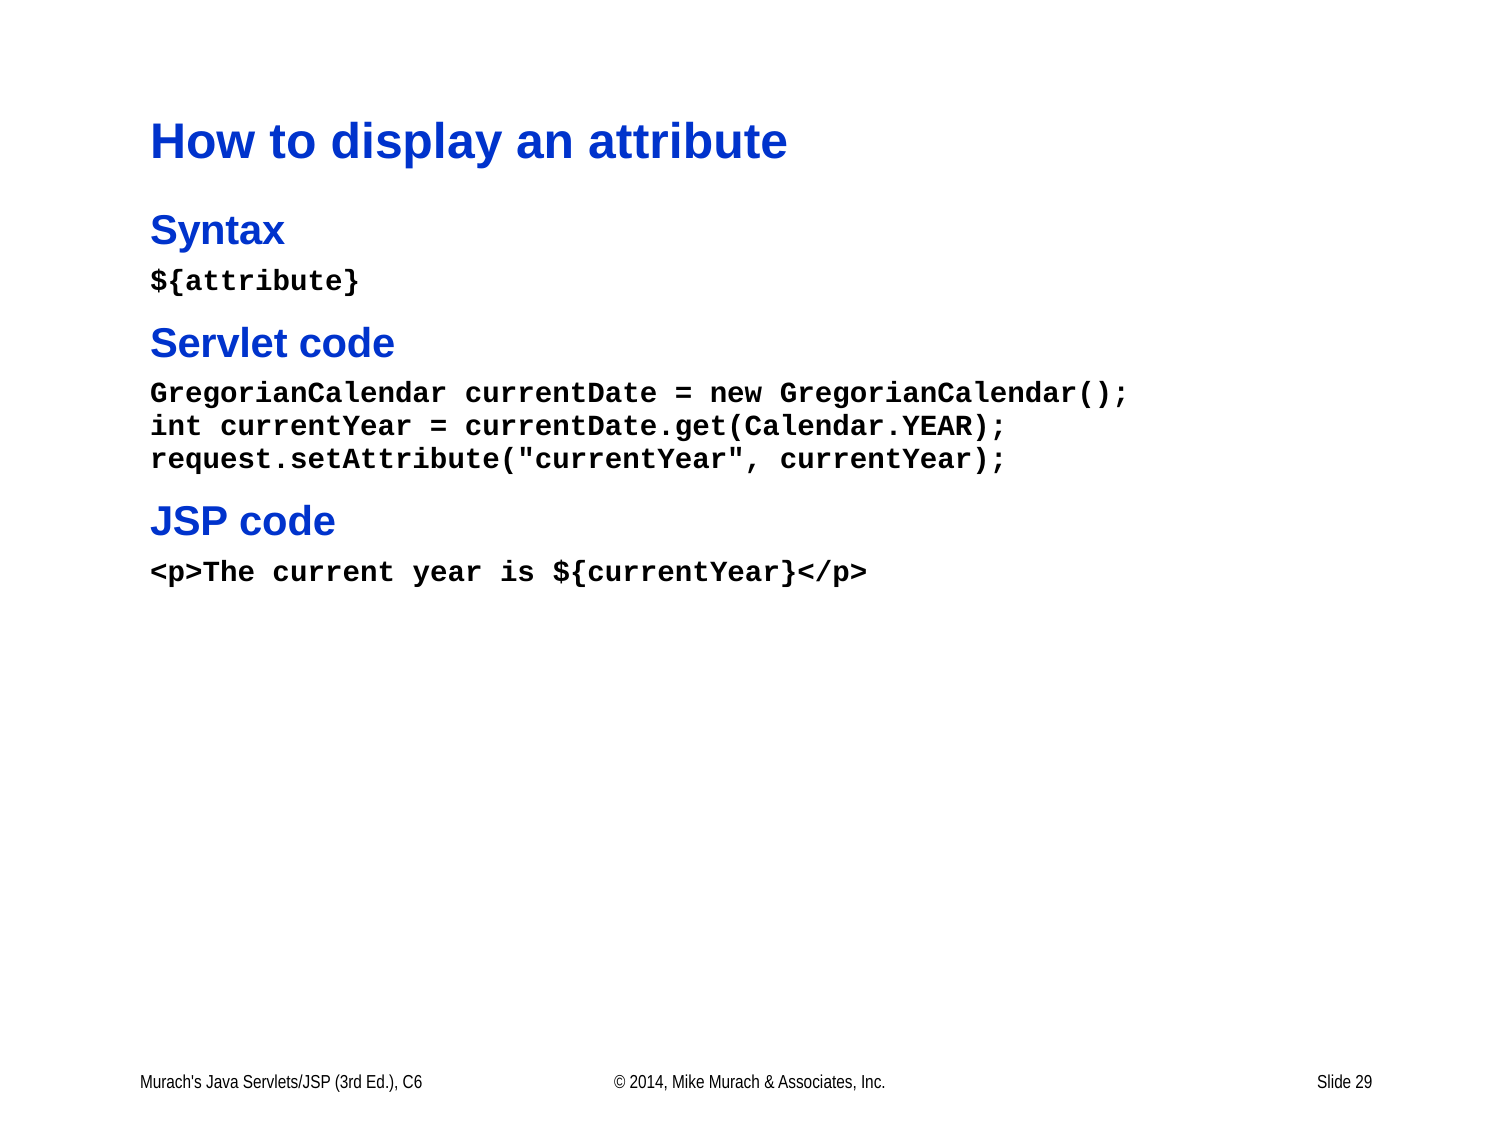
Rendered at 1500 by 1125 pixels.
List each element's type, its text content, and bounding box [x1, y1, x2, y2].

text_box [149, 186, 1348, 601]
slide_number Slide 29 [1074, 1025, 1388, 1100]
slide_number Murach's Java Servlets/JSP (3rd Ed.), C6 [125, 1025, 450, 1100]
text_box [149, 112, 1349, 187]
footer © 2014, Mike Murach & Associates, Inc. [474, 1025, 1025, 1100]
